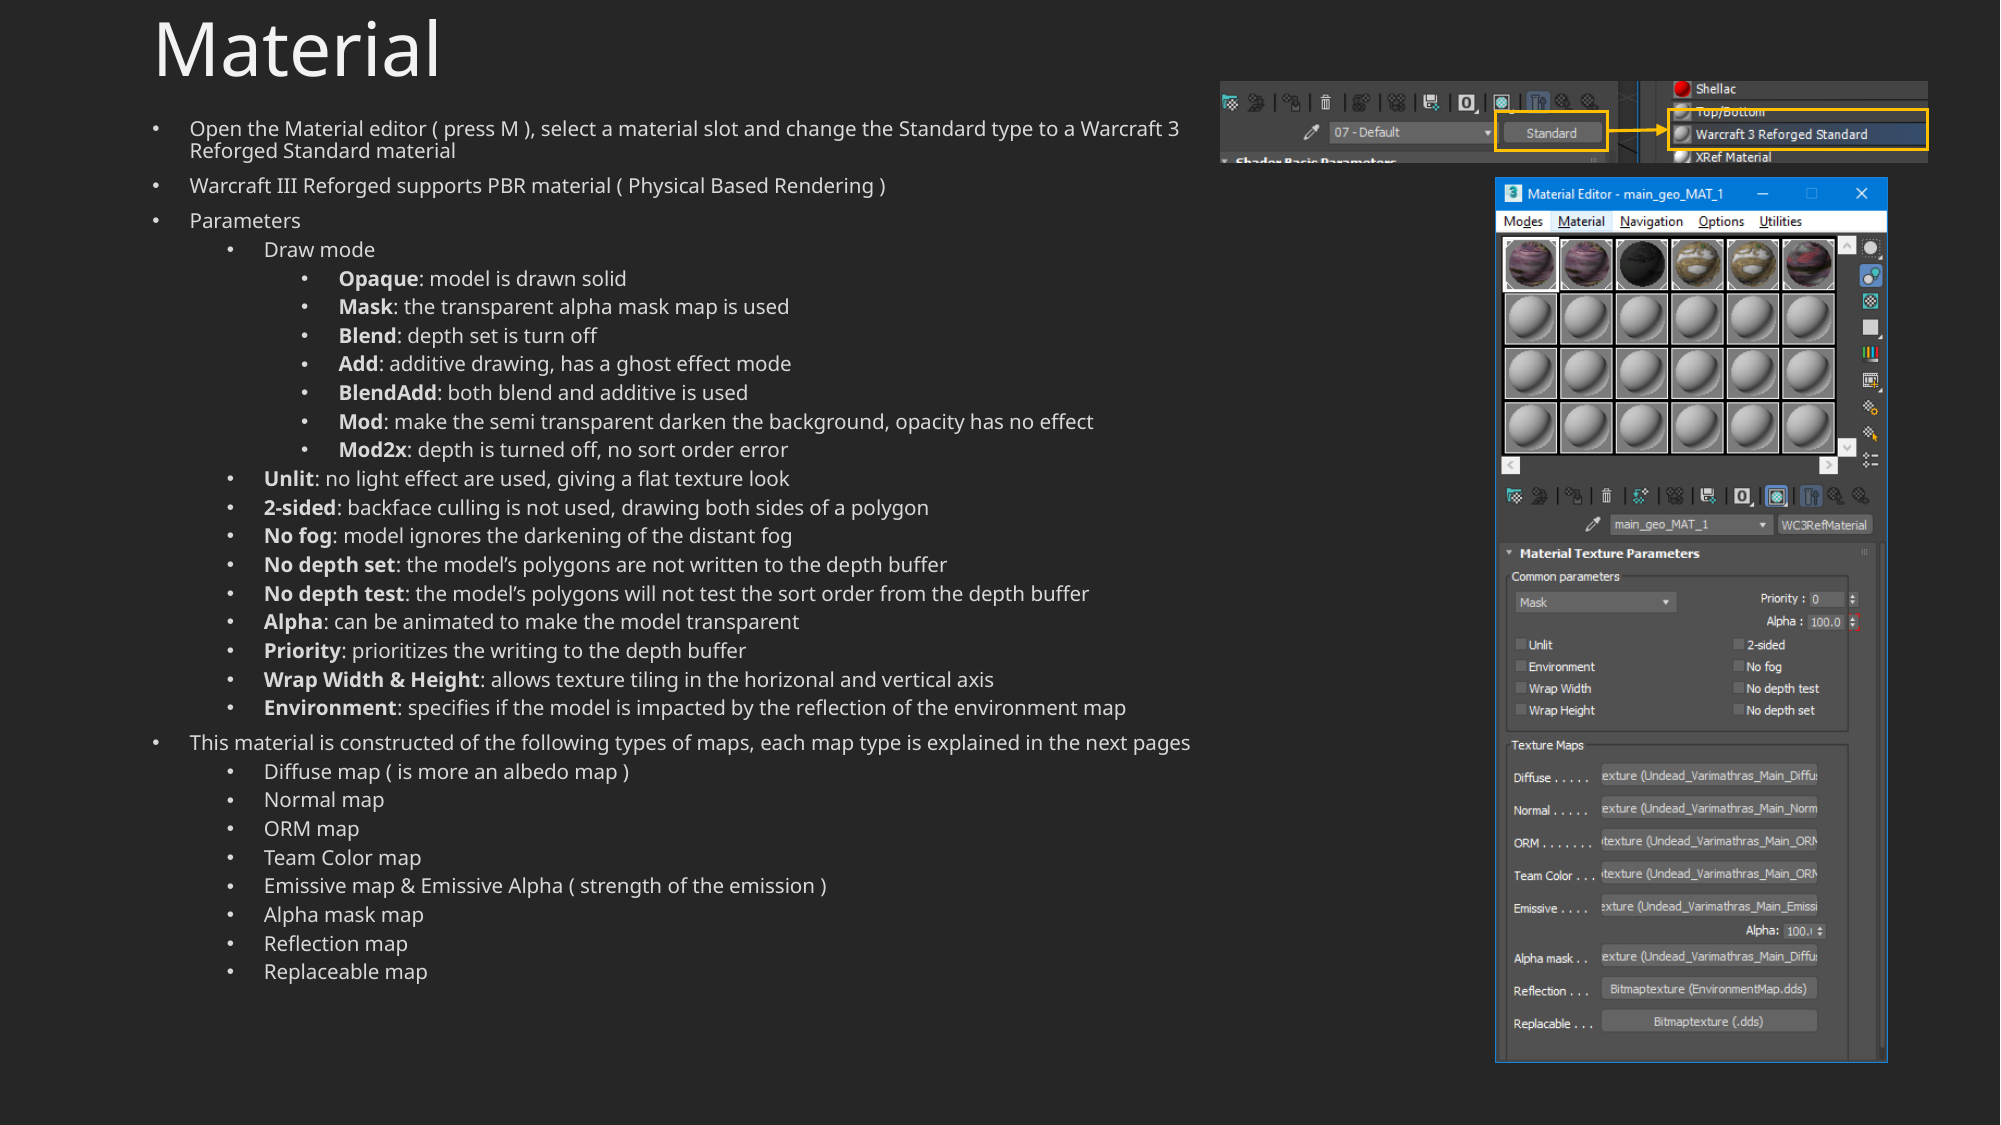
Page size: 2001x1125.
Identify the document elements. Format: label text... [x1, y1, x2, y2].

list Open the Material editor ( press M ), select a material slot and change the Standard type to a Warcraft 3 Reforged Standard material Warcraft III Reforged supports PBR material ( Physical Based Rendering ) Parameters Draw mode Opaque: model is drawn solid Mask: the transparent alpha mask map is used Blend: depth set is turn off Add: additive drawing, has a ghost effect mode BlendAdd: both blend and additive is used Mod: make the semi transparent darken the background, opacity has no effect Mod2x: depth is turned off, no sort order error Unlit: no light effect are used, giving a flat texture look 2-sided: backface culling is not used, drawing both sides of a polygon No fog: model ignores the darkening of the distant fog No depth set: the model’s polygons are not written to the depth buffer No depth test: the model’s polygons will not test the sort order from the depth buffer Alpha: can be animated to make the model transparent Priority: prioritizes the writing to the depth buffer Wrap Width & Height: allows texture tiling in the horizonal and vertical axis Environment: specifies if the model is impacted by the reflection of the environment map This material is constructed of the following types of maps, each map type is explained in the next pages Diffuse map ( is more an albedo map ) Normal map ORM map Team Color map Emissive map & Emissive Alpha ( strength of the emission ) Alpha mask map Reflection map Replaceable map [137, 111, 1221, 1014]
title Material [137, 3, 1863, 101]
picture [1220, 81, 1928, 163]
picture [1495, 177, 1888, 1063]
